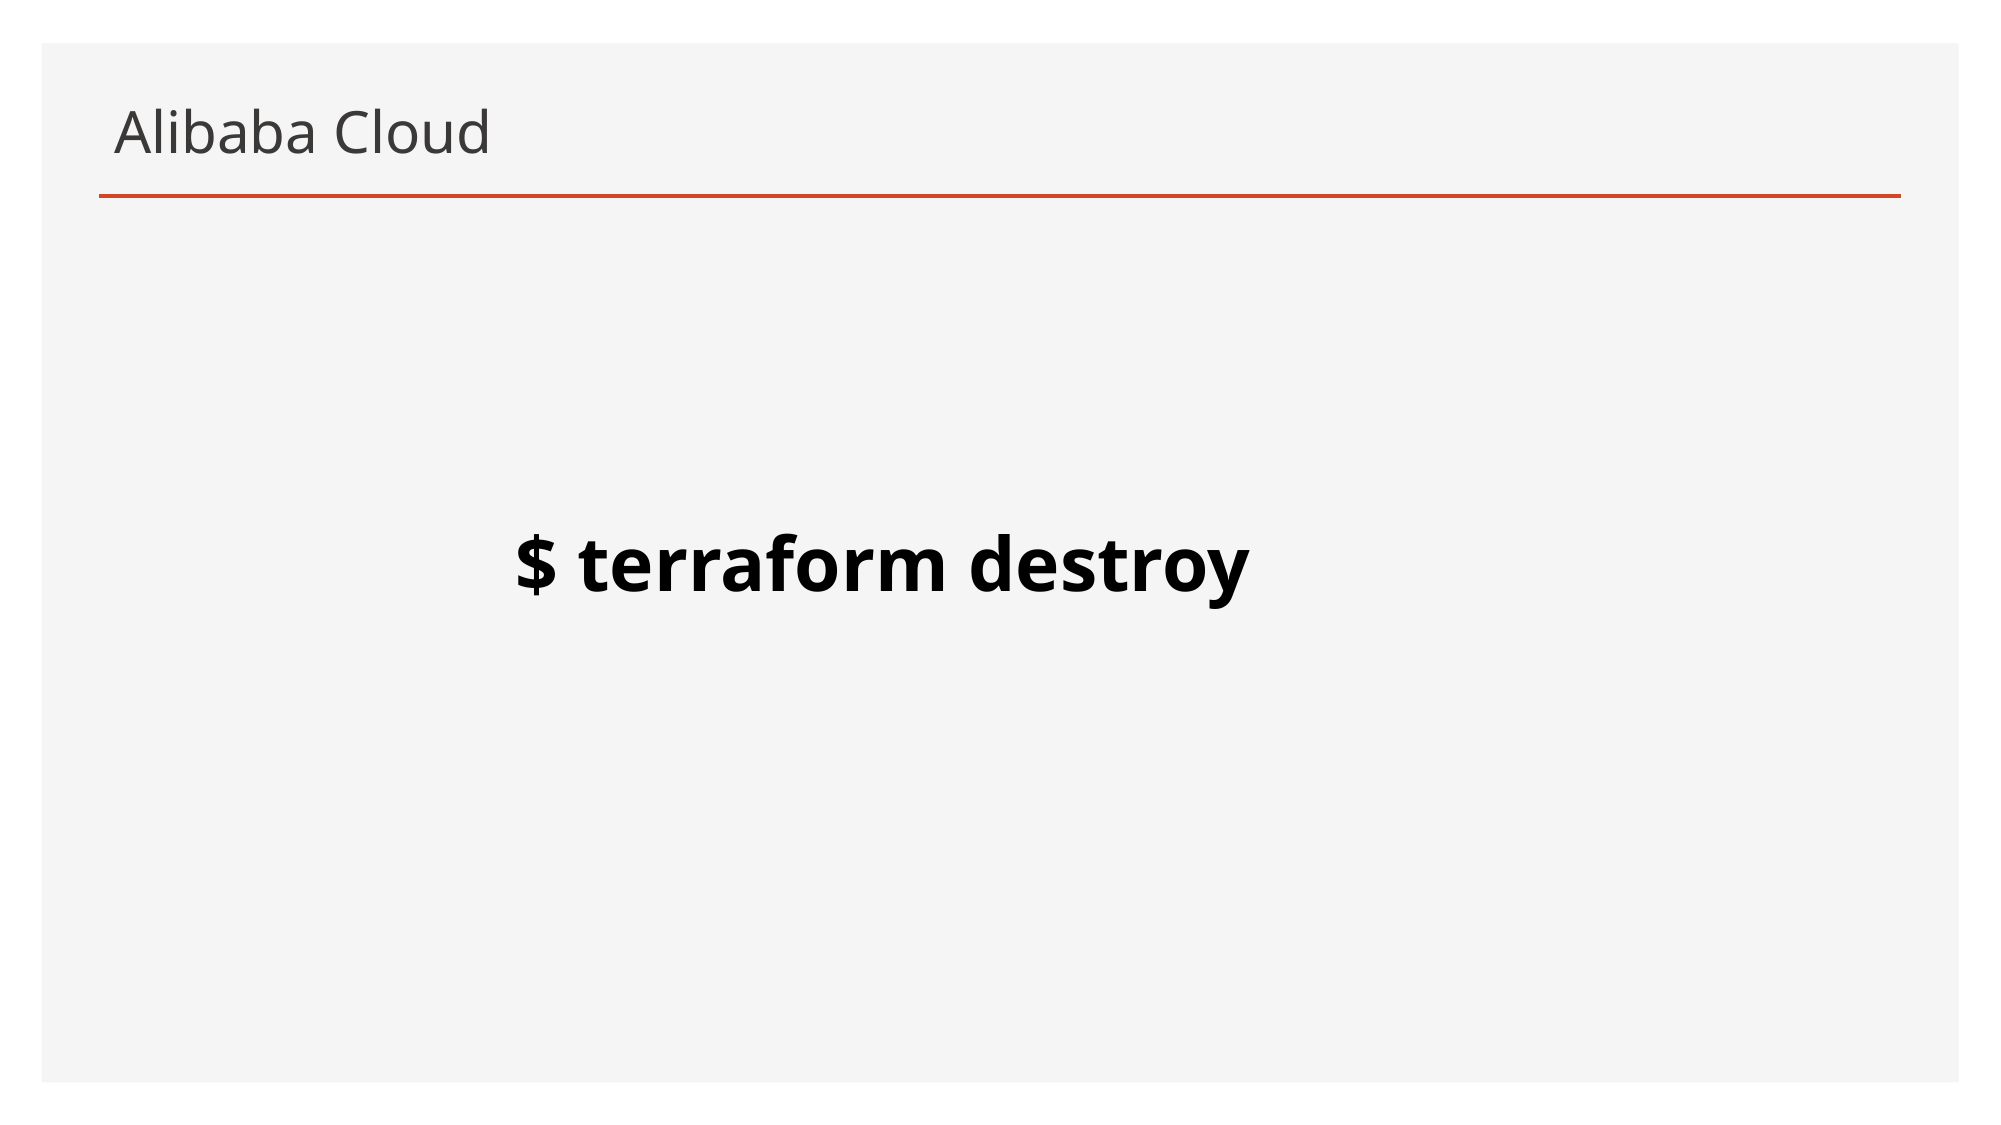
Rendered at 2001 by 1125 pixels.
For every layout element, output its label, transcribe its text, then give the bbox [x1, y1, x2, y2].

title Alibaba Cloud [99, 73, 1901, 197]
text_box $ terraform destroy [500, 509, 1500, 615]
